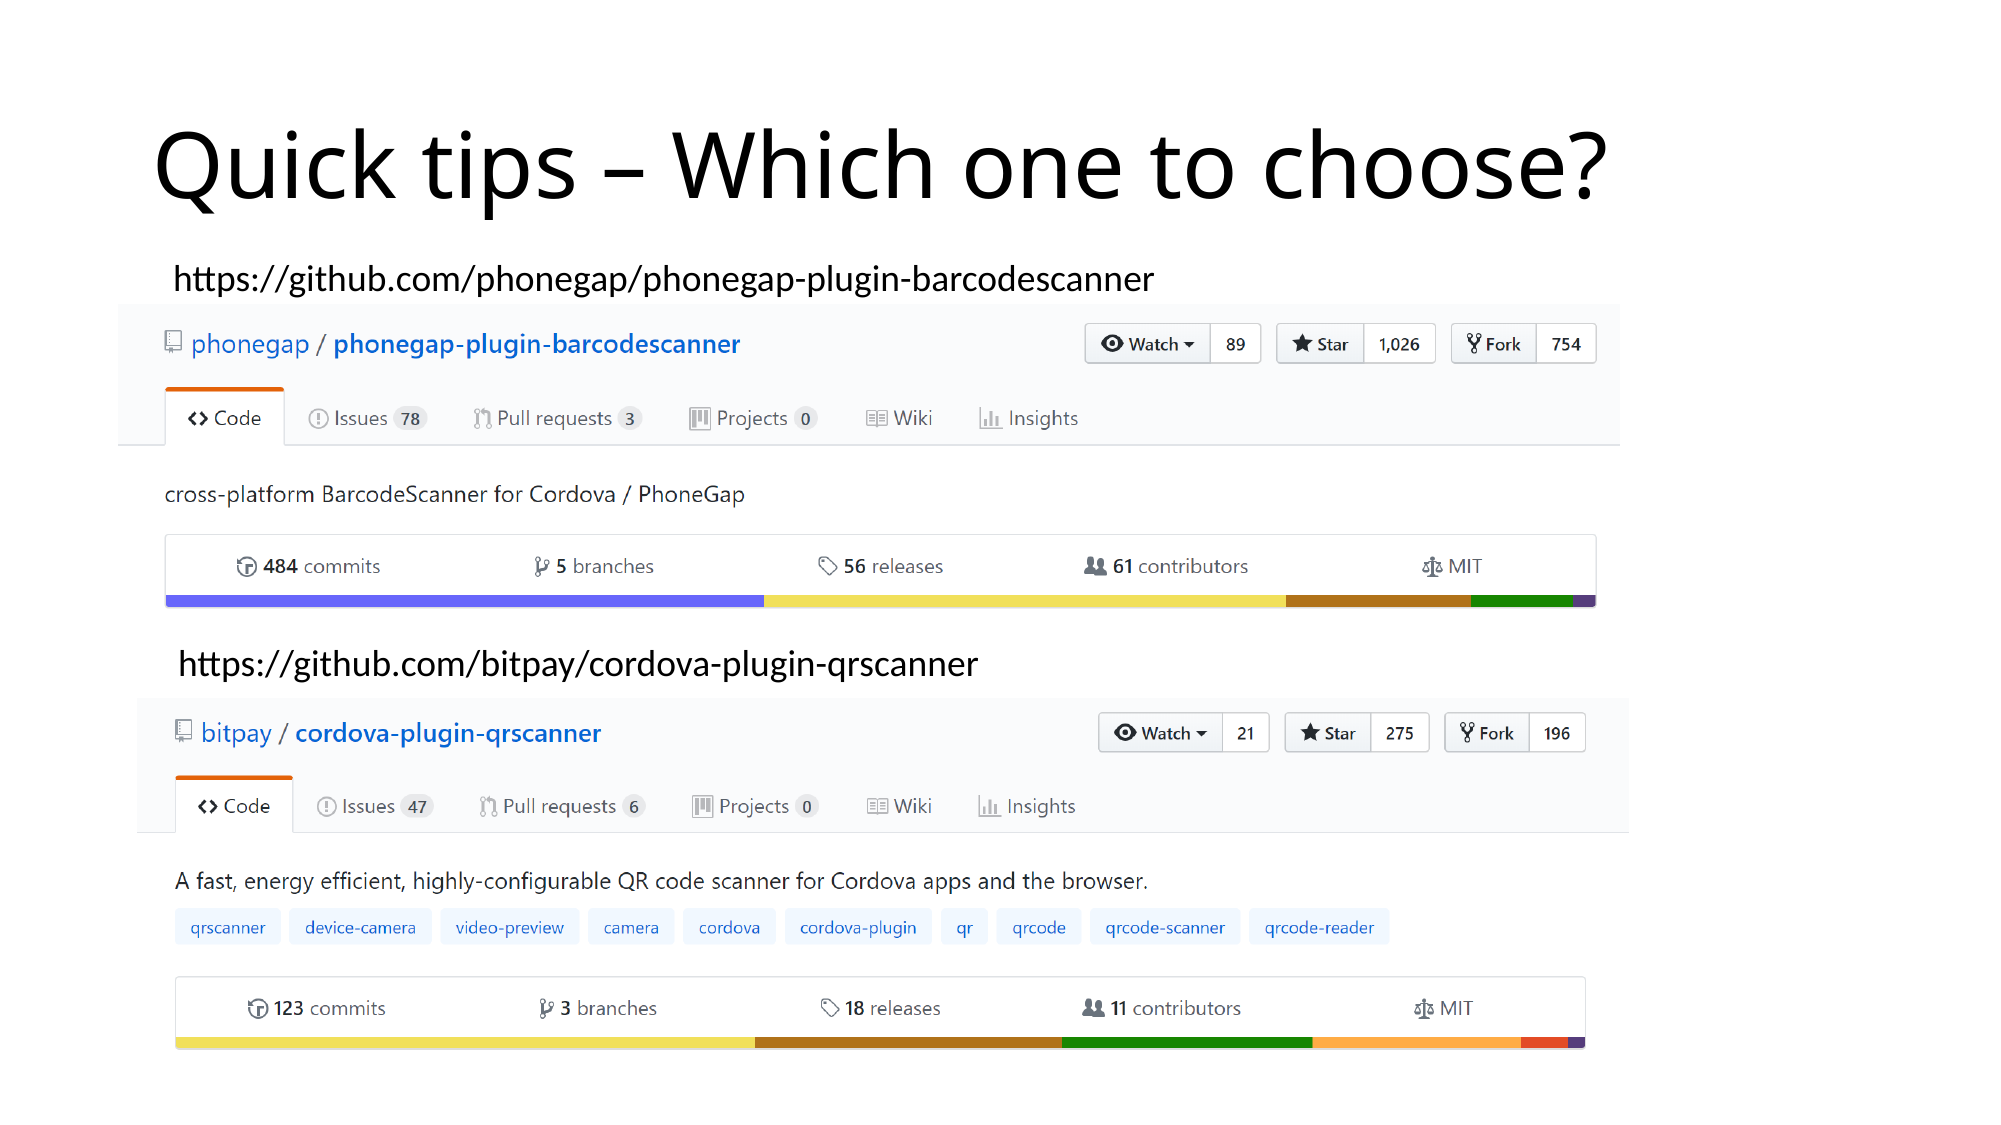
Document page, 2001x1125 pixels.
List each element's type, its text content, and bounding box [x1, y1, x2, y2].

title Quick tips – Which one to choose? [137, 59, 1863, 278]
text_box https://github.com/bitpay/cordova-plugin-qrscanner [163, 631, 995, 692]
picture [118, 304, 1620, 625]
text_box https://github.com/phonegap/phonegap-plugin-barcodescanner [158, 246, 1171, 304]
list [137, 698, 1629, 1071]
